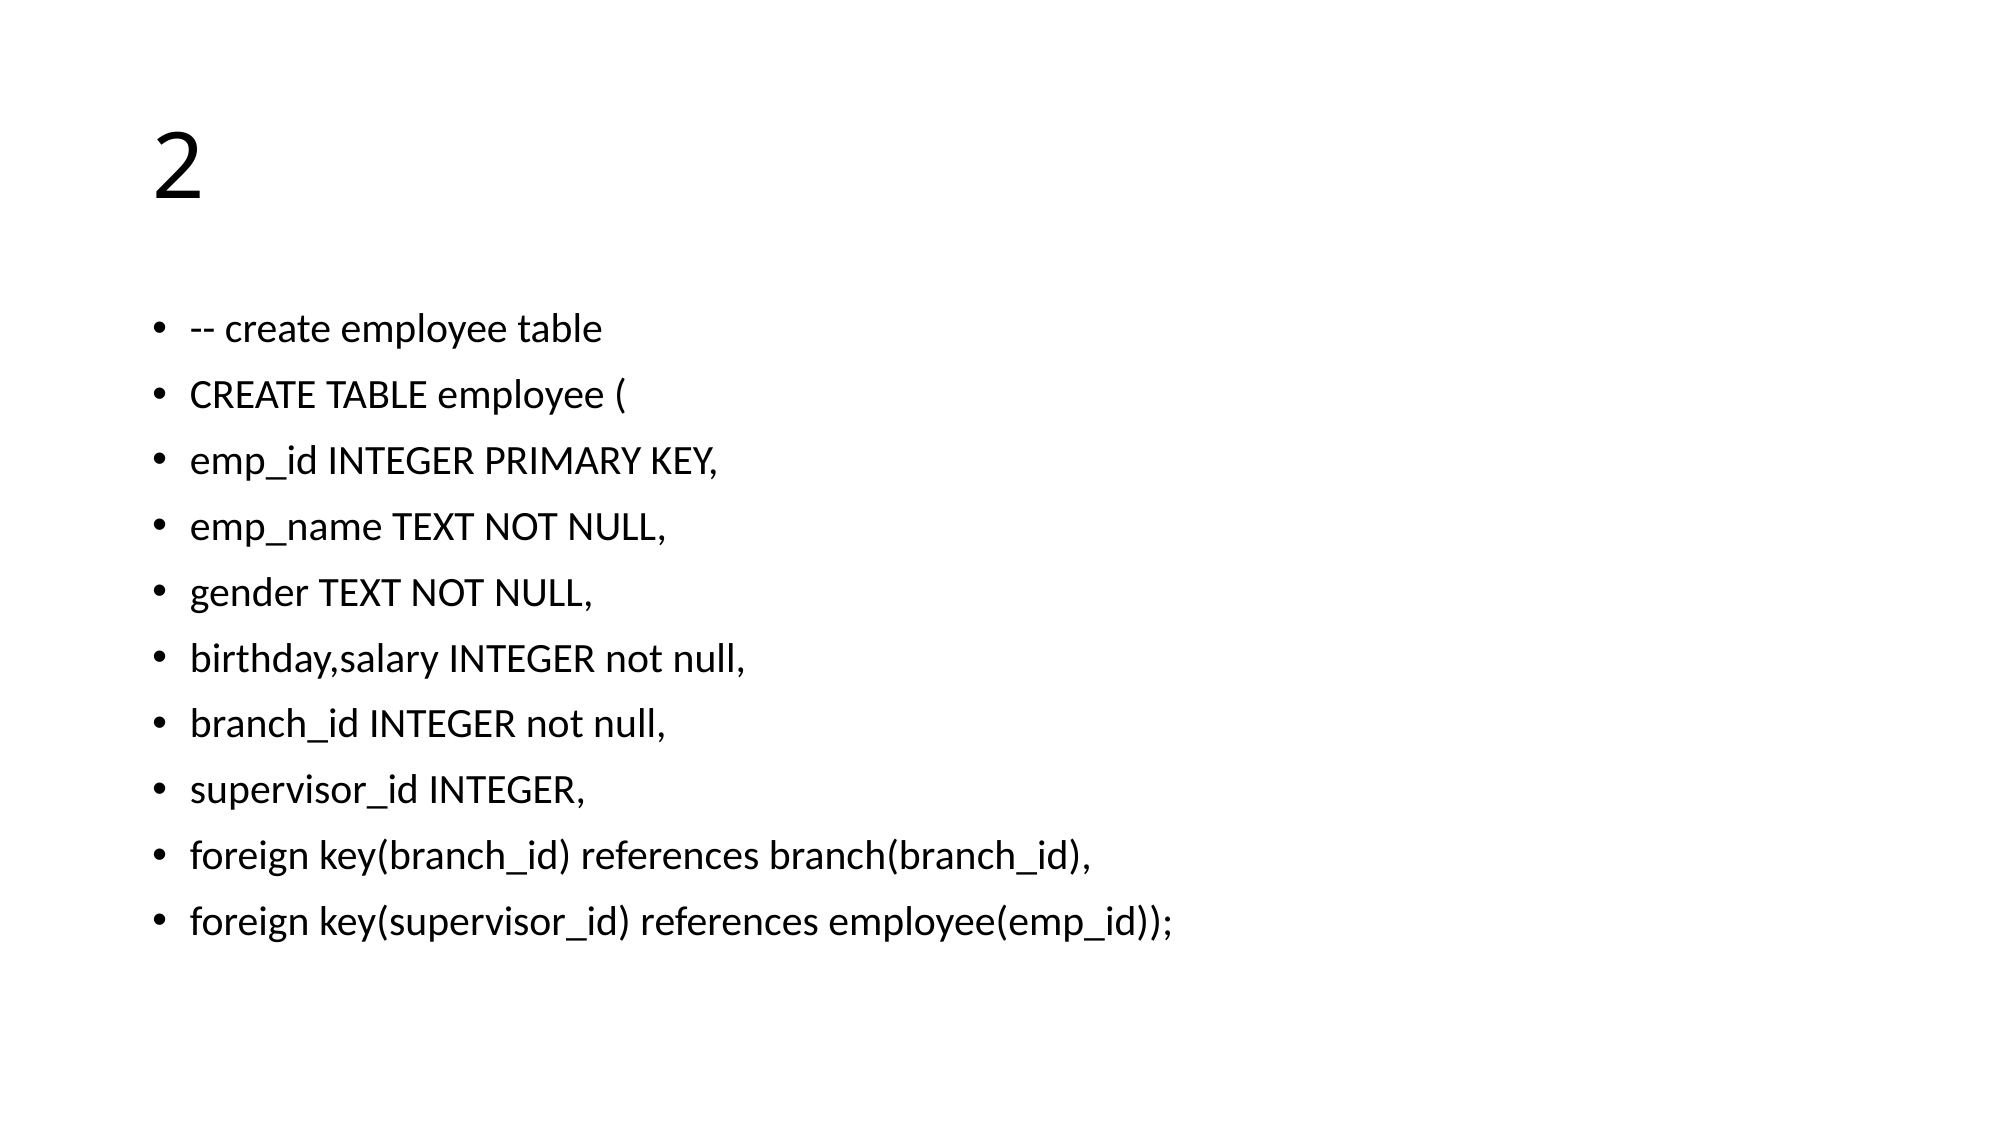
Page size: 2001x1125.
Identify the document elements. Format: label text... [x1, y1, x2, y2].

list -- create employee table CREATE TABLE employee ( emp_id INTEGER PRIMARY KEY, emp_name TEXT NOT NULL, gender TEXT NOT NULL, birthday,salary INTEGER not null, branch_id INTEGER not null, supervisor_id INTEGER, foreign key(branch_id) references branch(branch_id), foreign key(supervisor_id) references employee(emp_id)); [137, 299, 1718, 1066]
title 2 [137, 59, 1863, 278]
